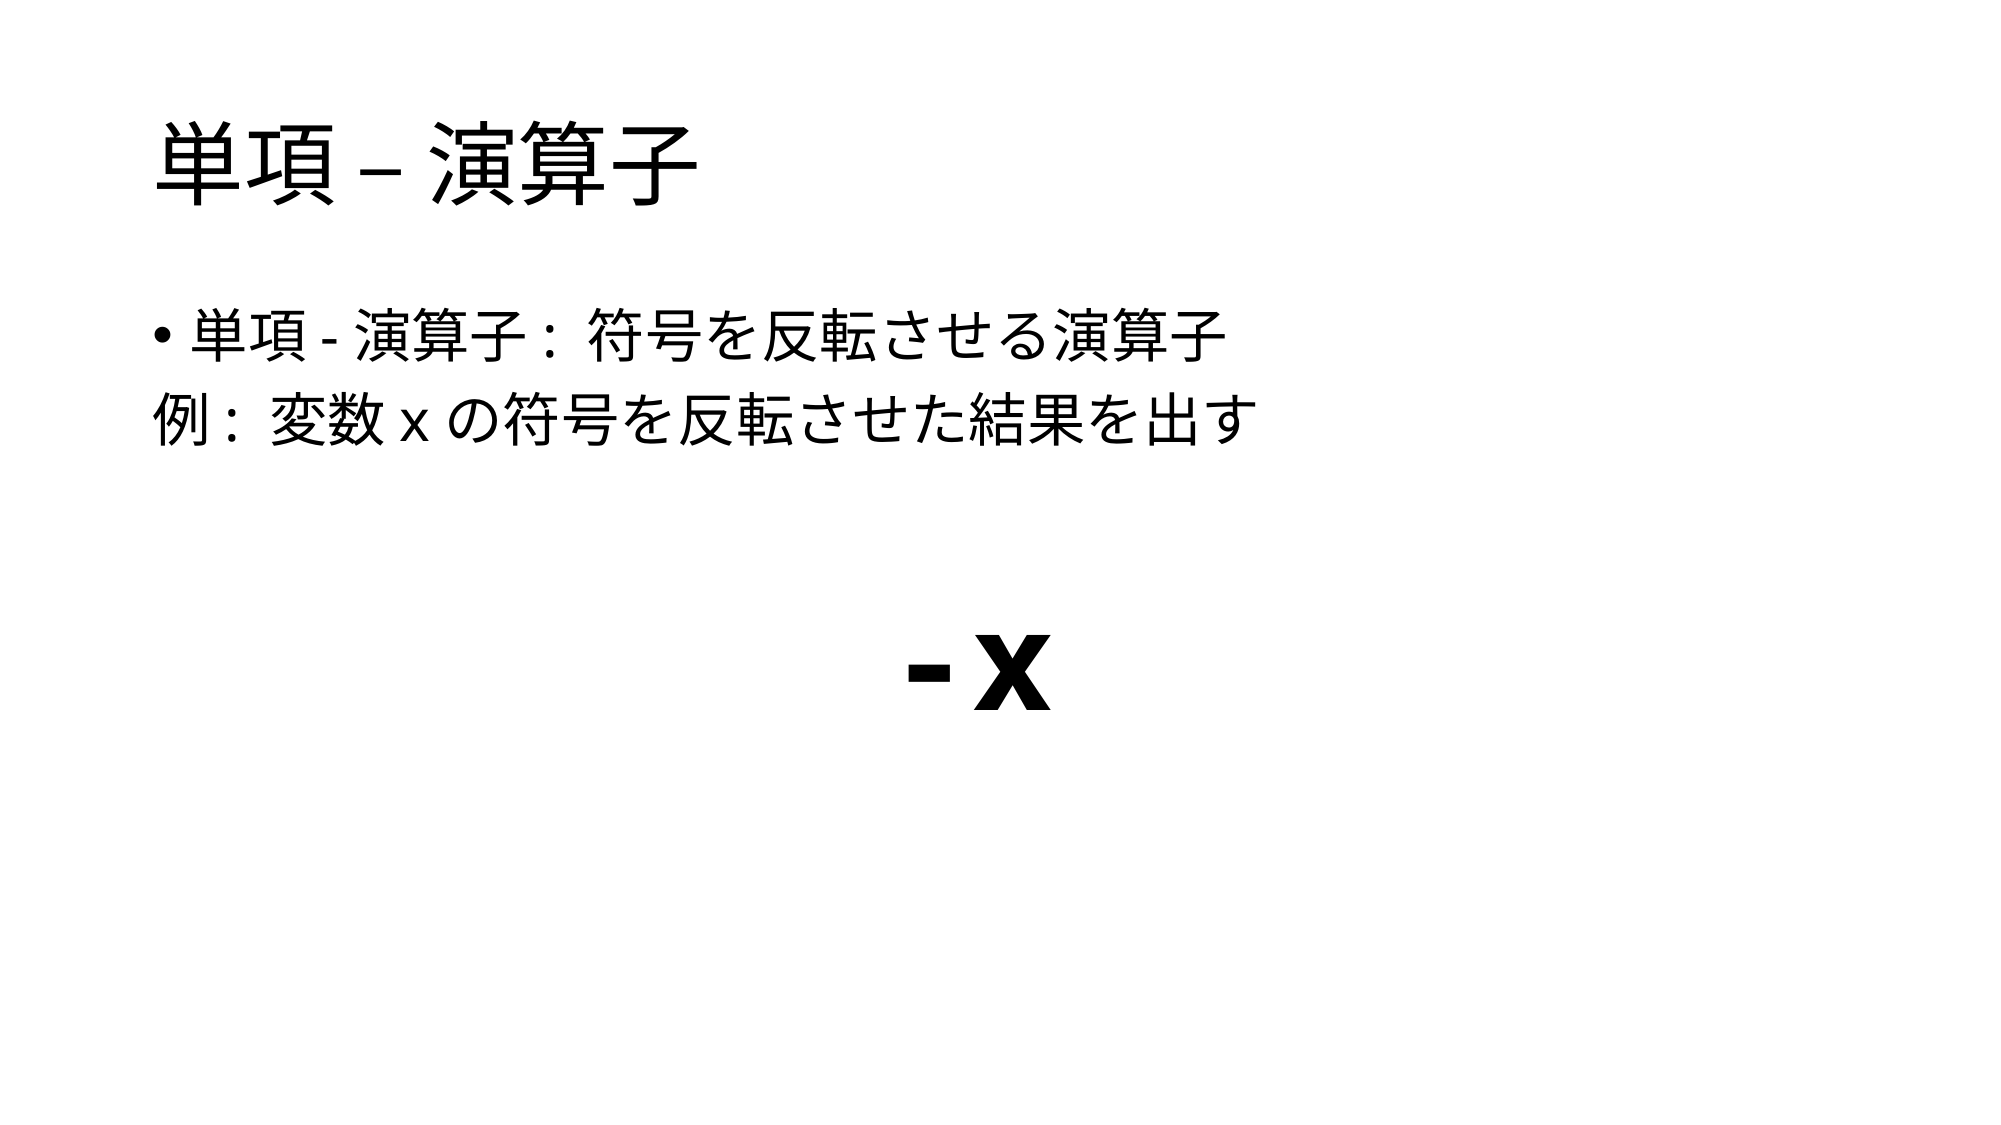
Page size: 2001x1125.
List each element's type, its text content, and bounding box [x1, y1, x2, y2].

text_box -x [874, 565, 1081, 746]
list 単項-演算子: 符号を反転させる演算子 例: 変数xの符号を反転させた結果を出す [137, 299, 1863, 1014]
title 単項 – 演算子 [137, 59, 1863, 278]
